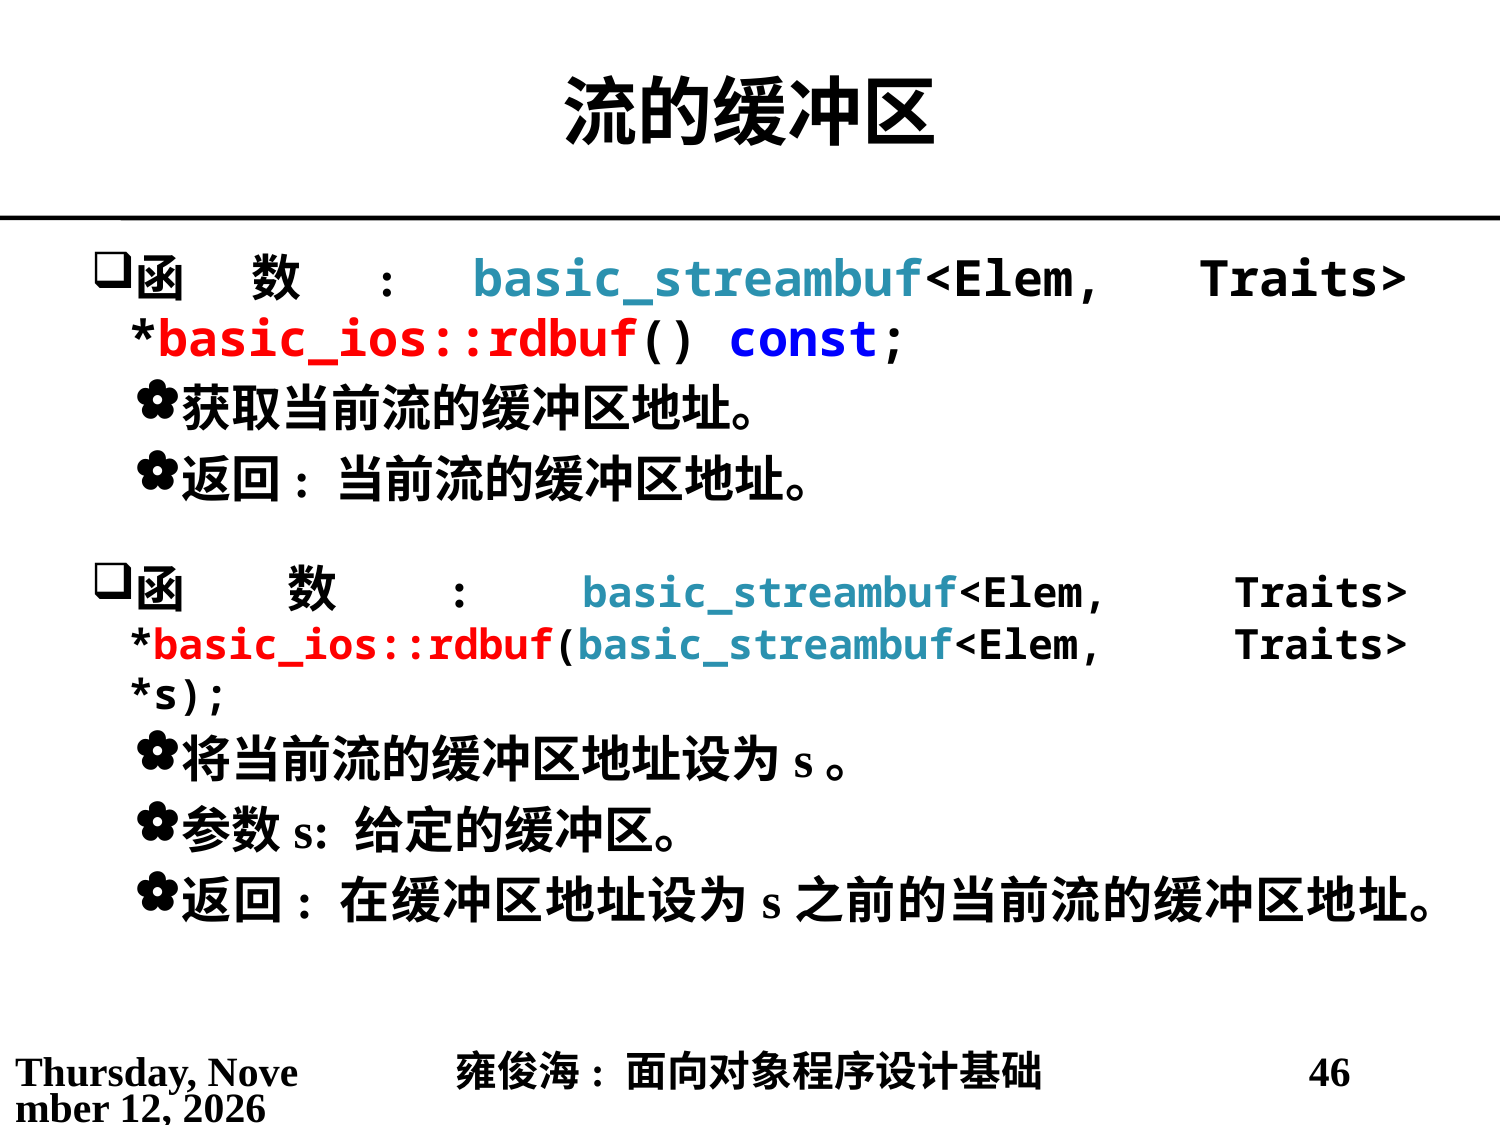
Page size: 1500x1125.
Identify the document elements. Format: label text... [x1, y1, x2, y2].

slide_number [0, 1042, 337, 1103]
slide_number 46 [1161, 1042, 1499, 1103]
title 流的缓冲区 [0, 0, 1500, 217]
list 函数: basic_streambuf<Elem, Traits> *basic_ios::rdbuf() const; 获取当前流的缓冲区地址。 返回: 当前流的缓冲区地址。 函数: basic_streambuf<Elem, Traits> *basic_ios::rdbuf(basic_streambuf<Elem, Traits> *s); 将当前流的缓冲区地址设为s。 参数s: 给定的缓冲区。 返回: 在缓冲区地址设为s之前的当前流的缓冲区地址。 [75, 239, 1425, 1042]
footer 雍俊海: 面向对象程序设计基础 [337, 1042, 1161, 1103]
